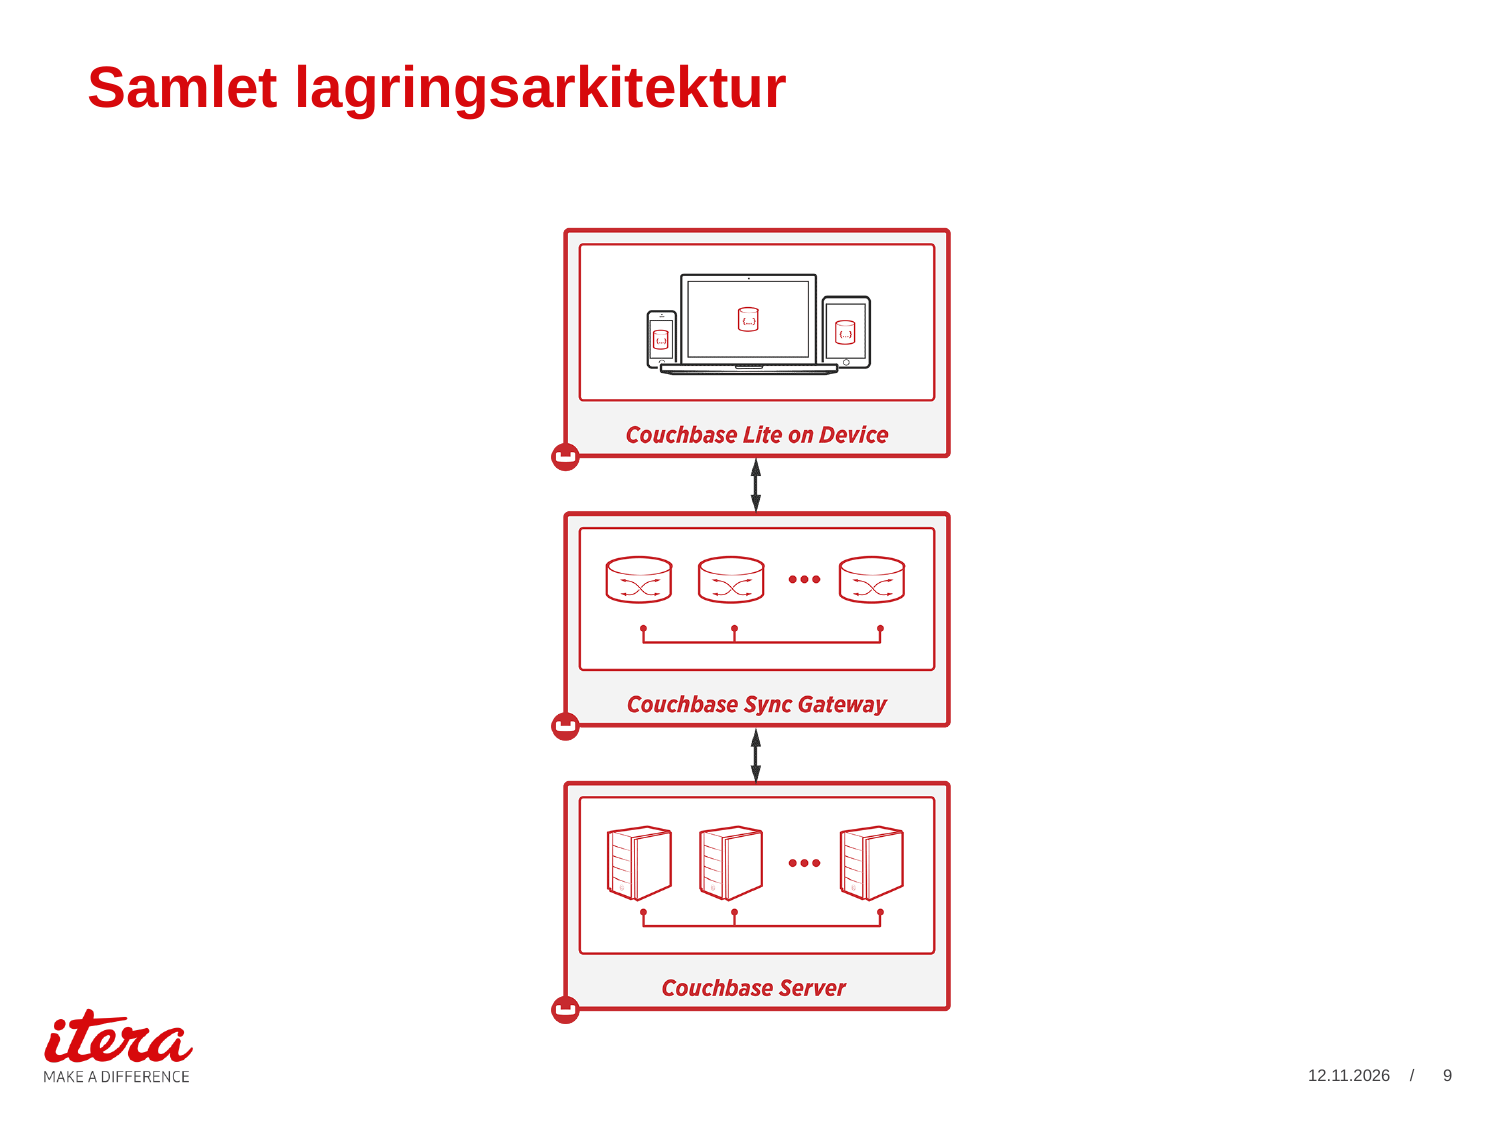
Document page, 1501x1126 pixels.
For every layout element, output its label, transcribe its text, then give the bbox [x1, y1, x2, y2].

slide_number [1288, 1056, 1381, 1094]
title Samlet lagringsarkitektur [87, 48, 1417, 199]
picture [0, 990, 210, 1126]
picture [550, 225, 953, 1024]
slide_number / 9 [1381, 1056, 1453, 1094]
